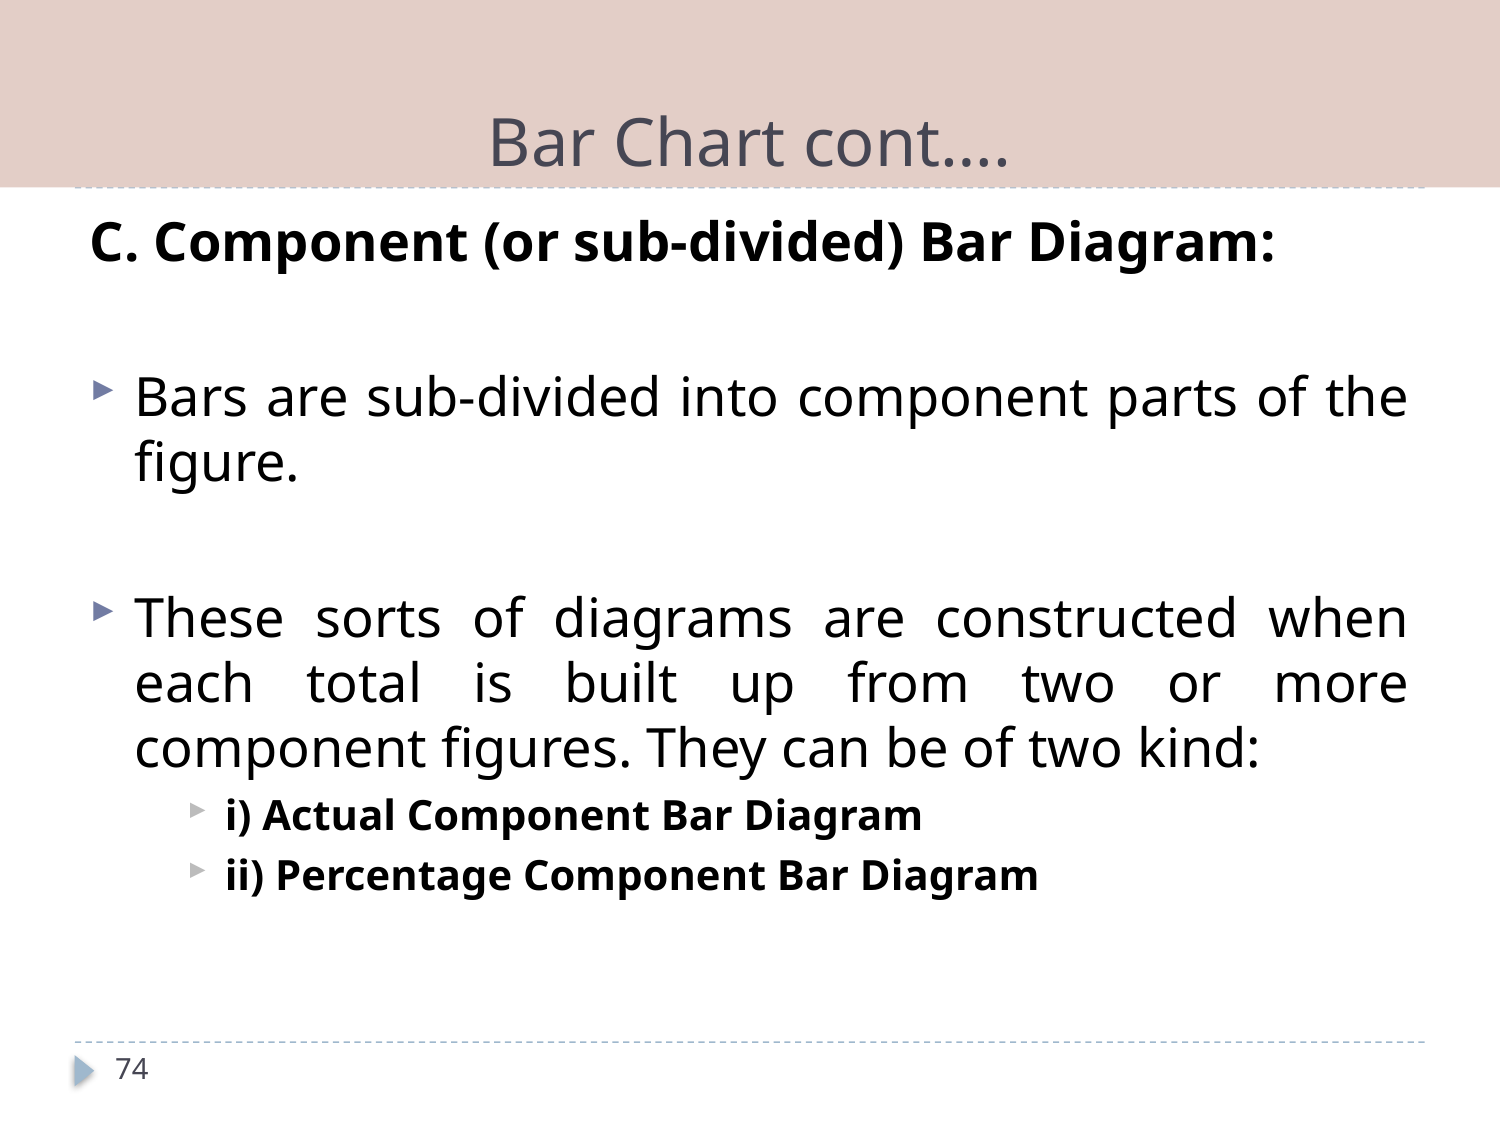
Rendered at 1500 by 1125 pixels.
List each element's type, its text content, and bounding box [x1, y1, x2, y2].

slide_number 74 [100, 1042, 426, 1103]
title Bar Chart cont…. [0, 0, 1500, 188]
list C. Component (or sub-divided) Bar Diagram: Bars are sub-divided into component parts of the figure. These sorts of diagrams are constructed when each total is built up from two or more component figures. They can be of two kind: i) Actual Component Bar Diagram ii) Percentage Component Bar Diagram [75, 200, 1425, 1010]
